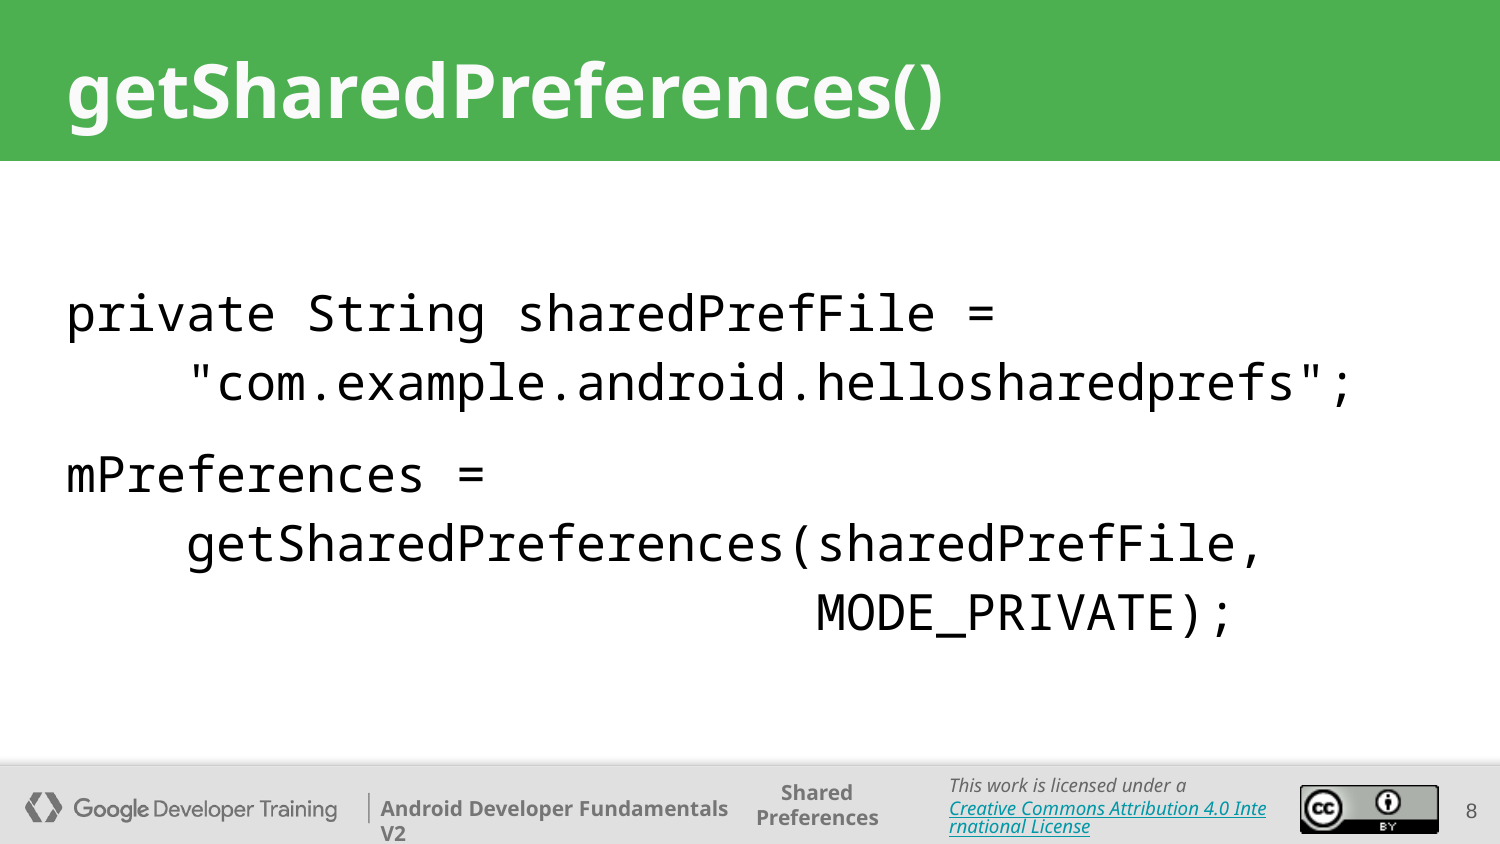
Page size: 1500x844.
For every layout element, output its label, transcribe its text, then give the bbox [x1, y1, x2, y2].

picture [0, 161, 1500, 844]
list private String sharedPrefFile = "com.example.android.hellosharedprefs"; mPreferences = getSharedPreferences(sharedPrefFile, MODE_PRIVATE); [51, 174, 1468, 736]
title getSharedPreferences() [51, 28, 1449, 122]
slide_number ‹#› [1402, 777, 1493, 842]
